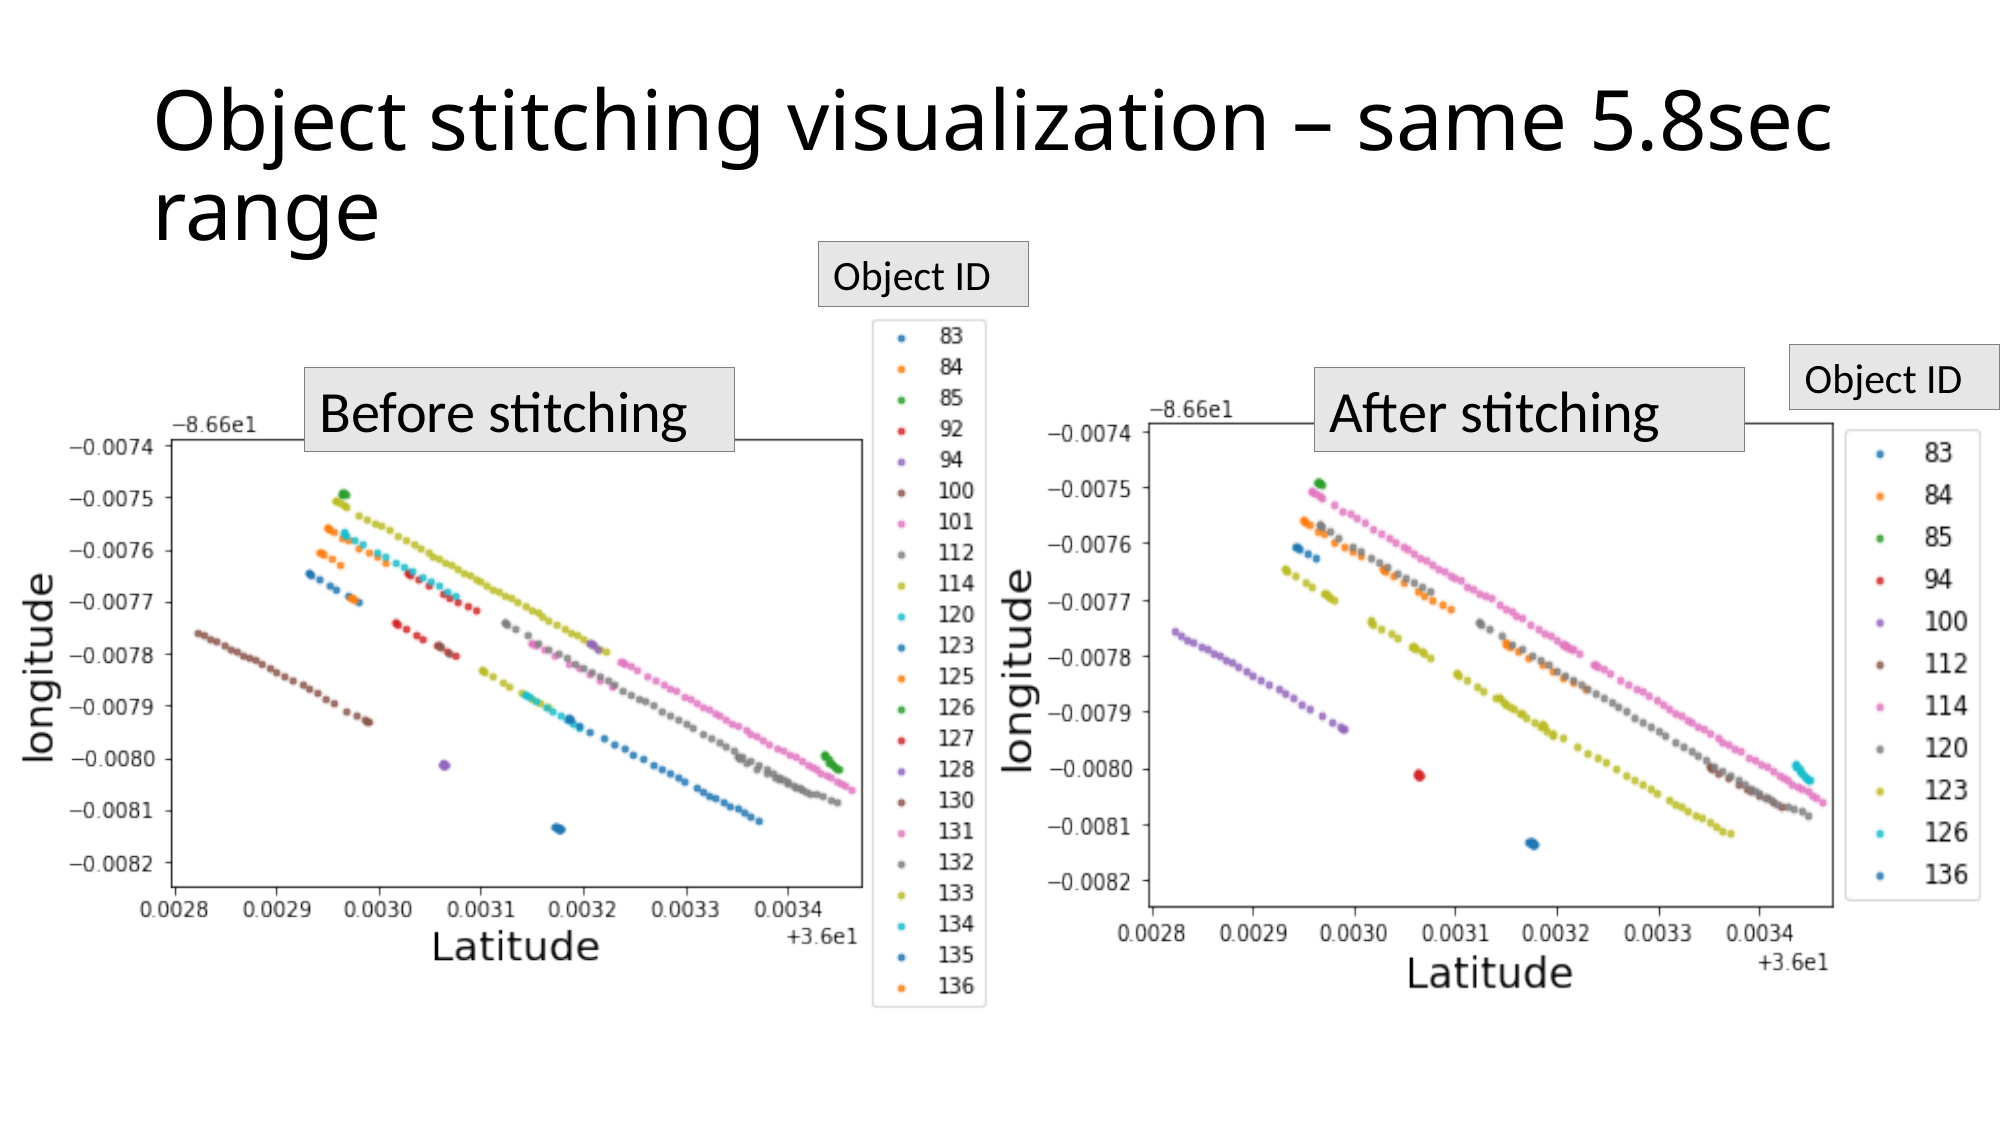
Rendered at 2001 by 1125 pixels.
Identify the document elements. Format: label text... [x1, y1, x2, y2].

text_box Object ID [818, 241, 1029, 307]
title Object stitching visualization – same 5.8sec range [137, 59, 1863, 278]
text_box Object ID [1789, 344, 2000, 410]
text_box After stitching [1314, 367, 1745, 385]
picture [6, 304, 1994, 1021]
